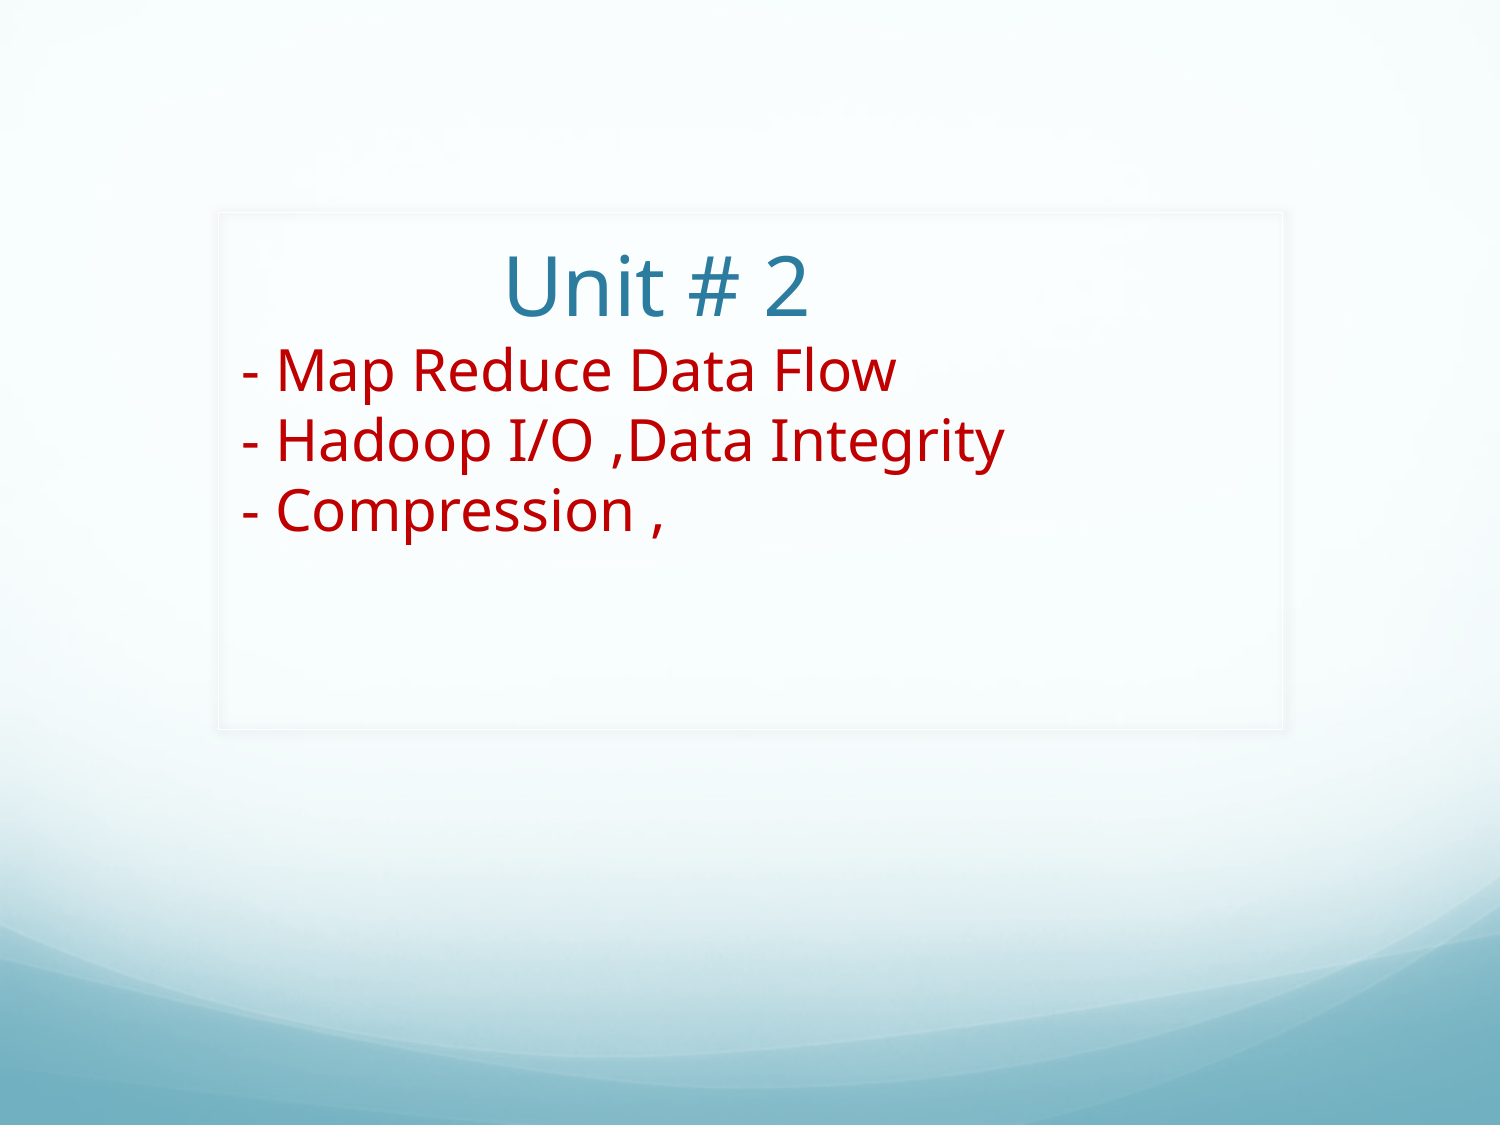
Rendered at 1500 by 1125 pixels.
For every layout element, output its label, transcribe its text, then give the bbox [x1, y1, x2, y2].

title Unit # 2 - Map Reduce Data Flow - Hadoop I/O ,Data Integrity - Compression , [226, 515, 1293, 751]
